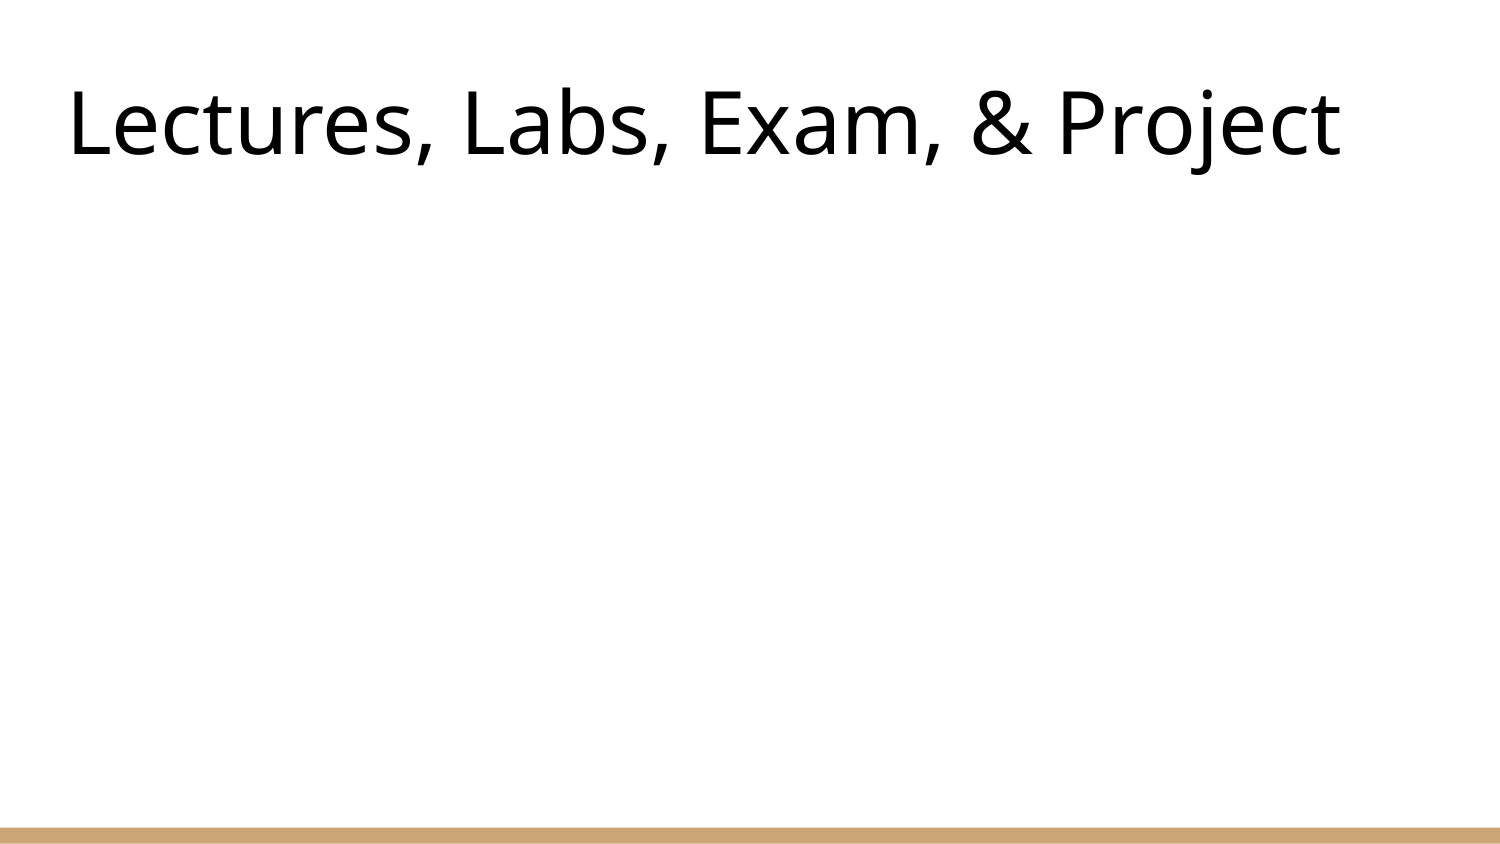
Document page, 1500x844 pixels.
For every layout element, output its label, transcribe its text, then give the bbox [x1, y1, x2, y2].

title Lectures, Labs, Exam, & Project [51, 51, 1449, 189]
